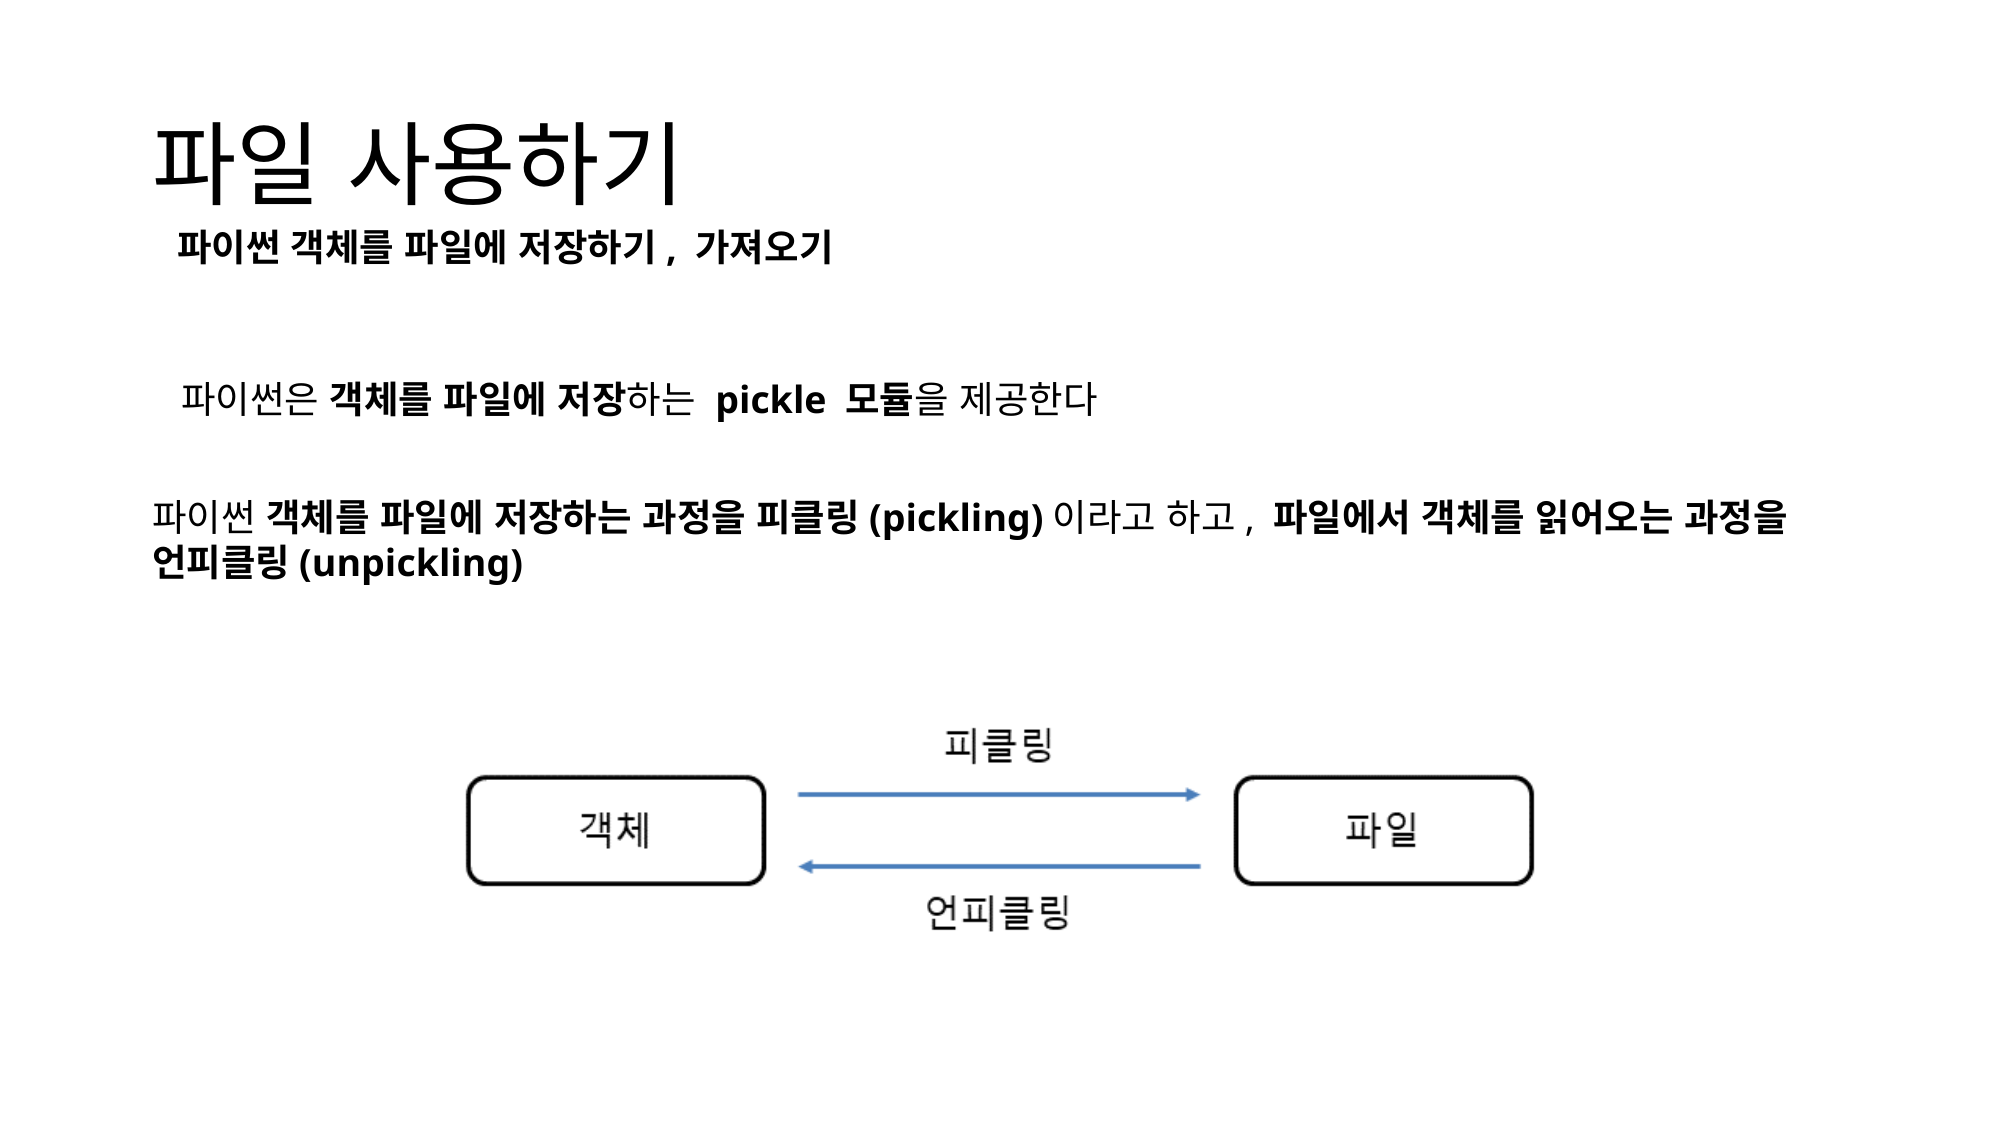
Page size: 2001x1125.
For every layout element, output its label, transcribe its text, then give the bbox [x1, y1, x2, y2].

text_box 파이썬 객체를 파일에 저장하기, 가져오기 [162, 216, 849, 277]
picture [451, 713, 1551, 946]
text_box 파이썬은 객체를 파일에 저장하는 pickle 모듈을 제공한다 [166, 368, 1113, 429]
text_box 파이썬 객체를 파일에 저장하는 과정을 피클링(pickling)이라고 하고, 파일에서 객체를 읽어오는 과정을 언피클링(unpickling) [137, 486, 1898, 592]
title 파일 사용하기 [137, 59, 768, 278]
